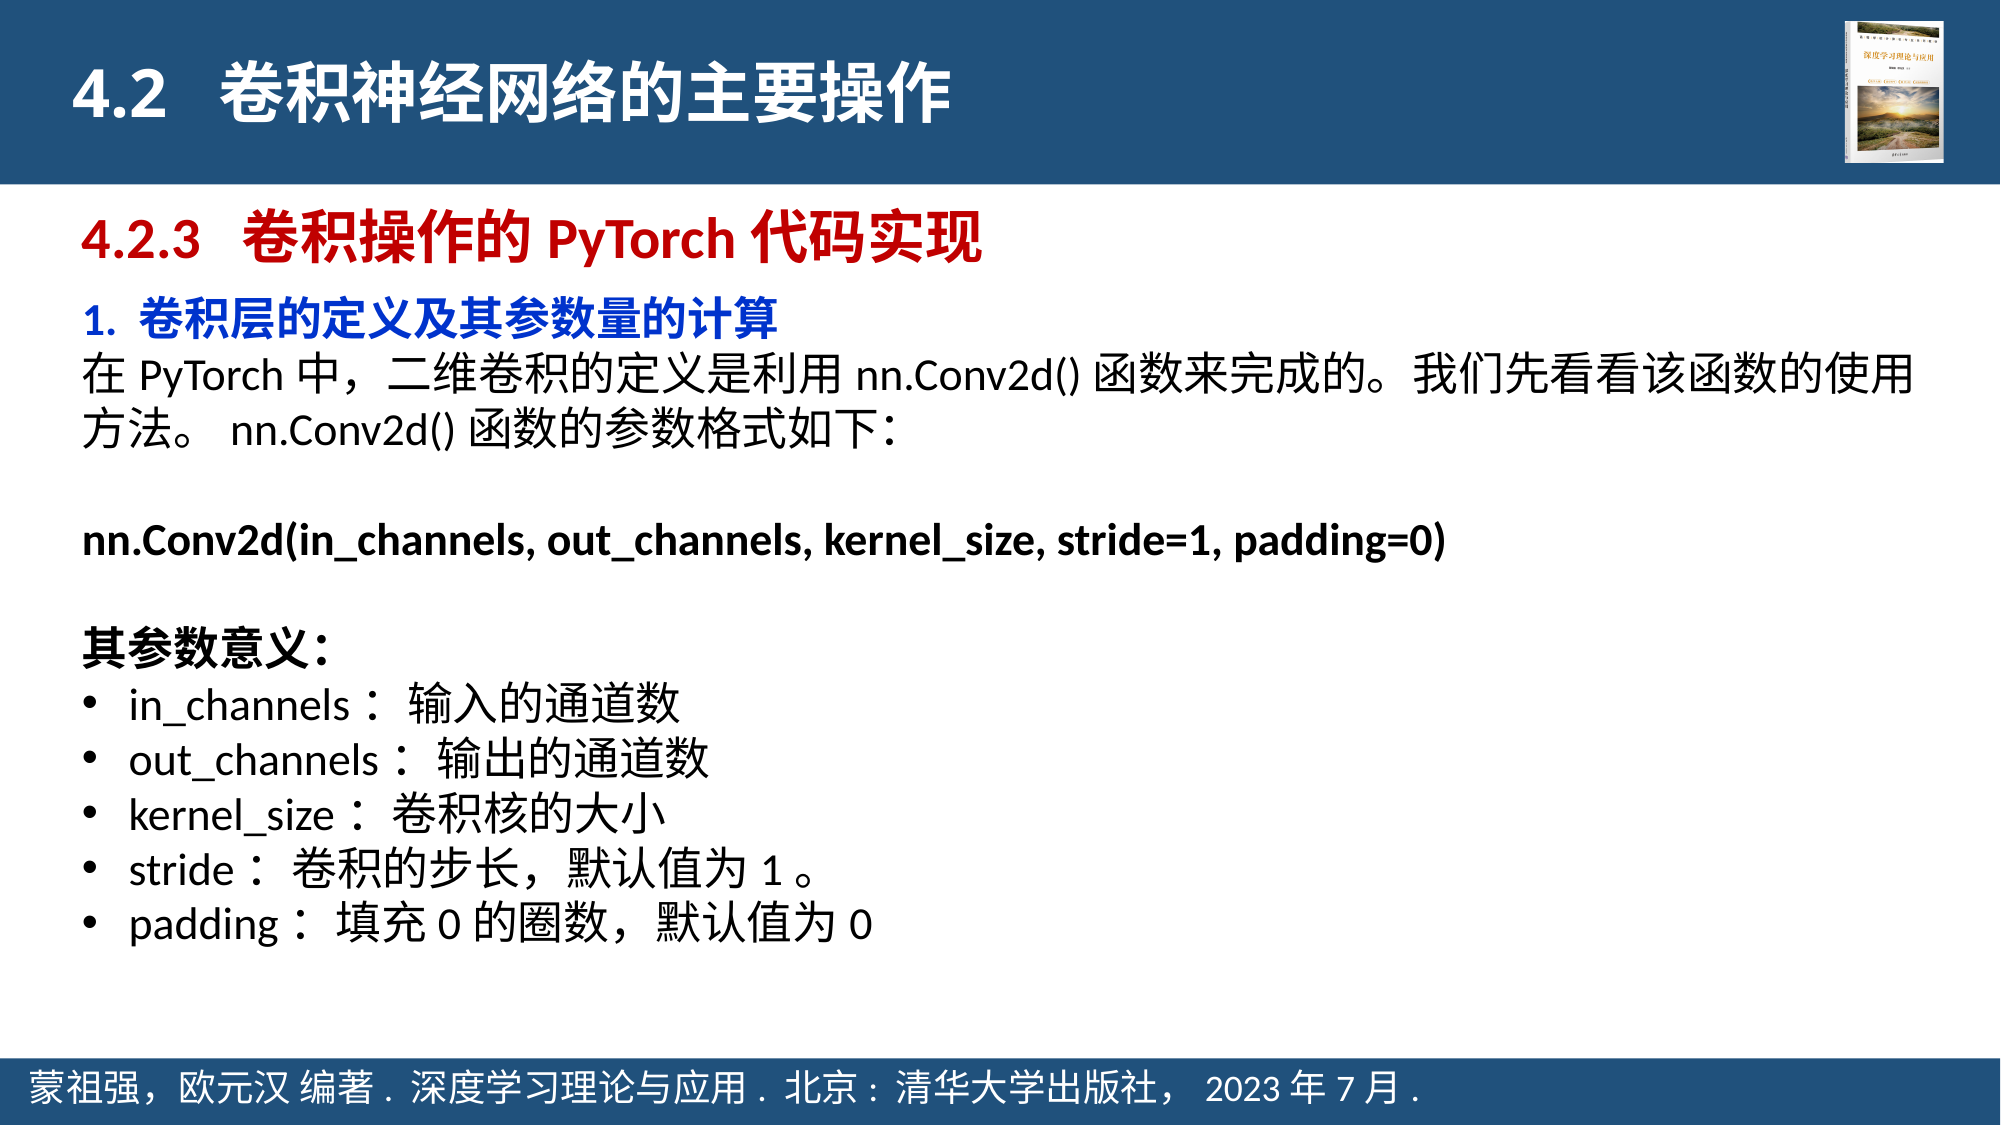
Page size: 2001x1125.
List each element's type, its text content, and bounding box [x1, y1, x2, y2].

text_box 1. 卷积层的定义及其参数量的计算 在PyTorch中，二维卷积的定义是利用nn.Conv2d()函数来完成的。我们先看看该函数的使用方法。nn.Conv2d()函数的参数格式如下： nn.Conv2d(in_channels, out_channels, kernel_size, stride=1, padding=0) 其参数意义： in_channels：输入的通道数 out_channels：输出的通道数 kernel_size：卷积核的大小 stride：卷积的步长，默认值为1。 padding：填充0的圈数，默认值为0 [67, 282, 1933, 1012]
picture [1844, 21, 1944, 163]
text_box 4.2.3 卷积操作的PyTorch代码实现 [67, 192, 1933, 278]
text_box 4.2 卷积神经网络的主要操作 [55, 42, 1555, 140]
